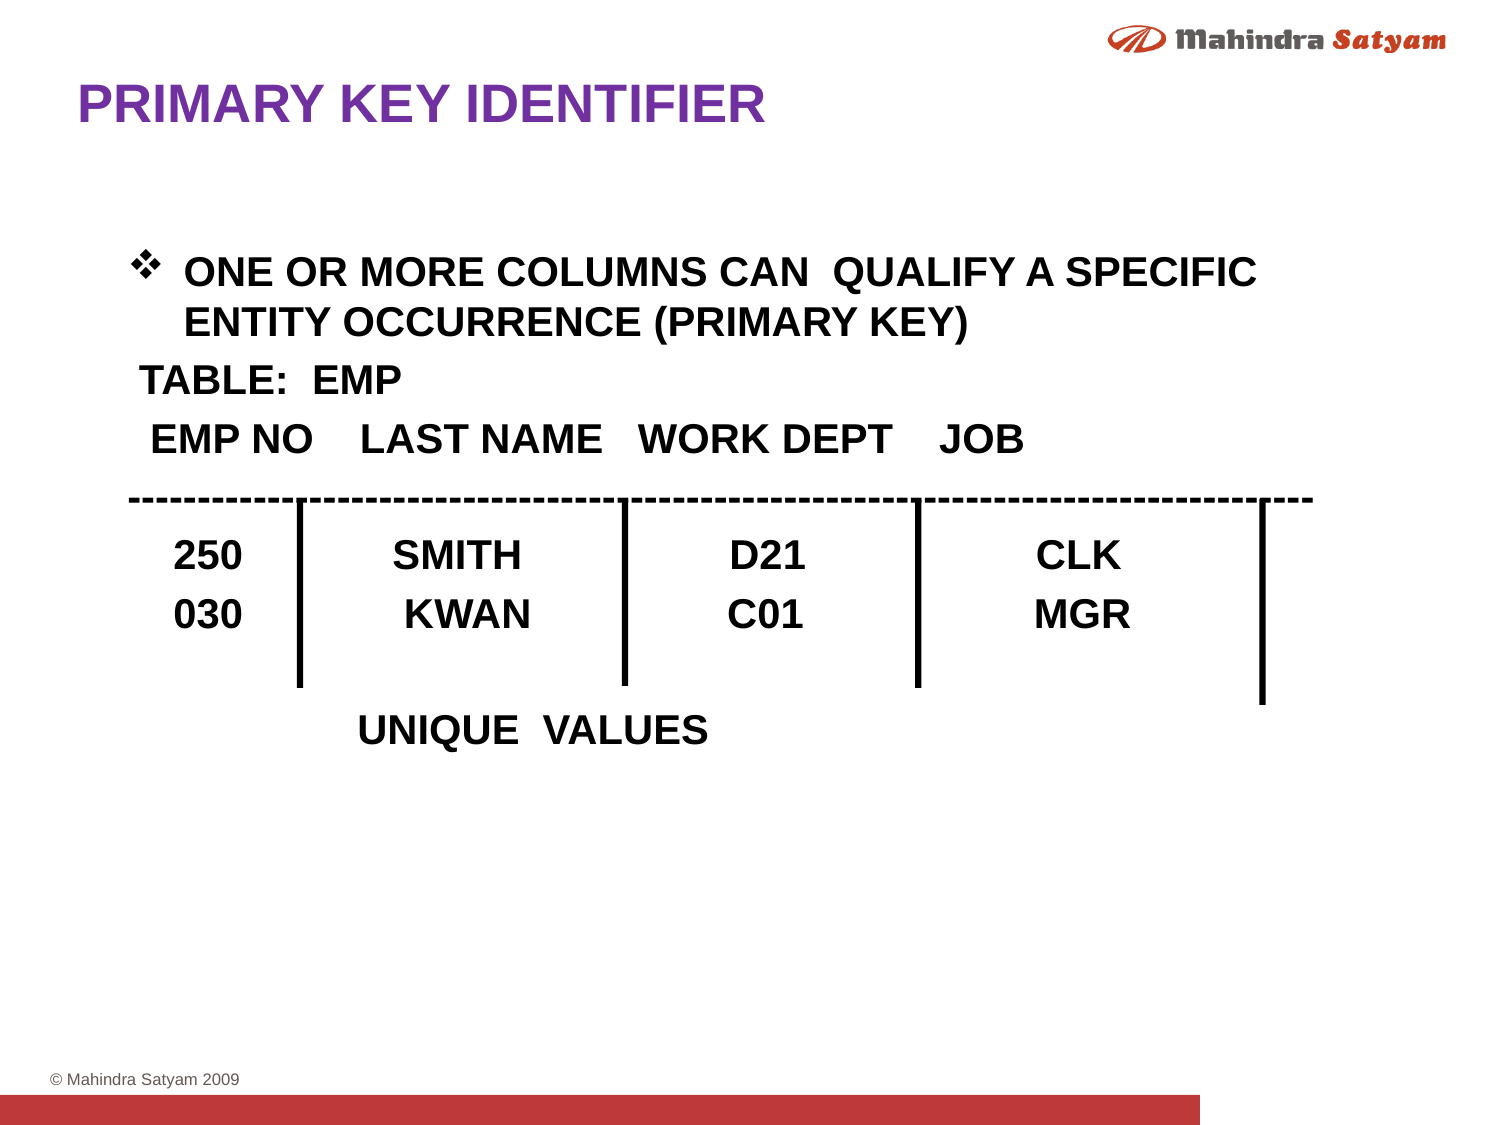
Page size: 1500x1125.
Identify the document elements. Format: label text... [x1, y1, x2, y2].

picture [1107, 25, 1446, 53]
text_box PRIMARY KEY IDENTIFIER [56, 33, 788, 169]
text_box ONE OR MORE COLUMNS CAN QUALIFY A SPECIFIC ENTITY OCCURRENCE (PRIMARY KEY) TABLE: EMP EMP NO LAST NAME WORK DEPT JOB ------------------------------------------------------------------------------------- 250 SMITH D21 CLK 030 KWAN C01 MGR UNIQUE VALUES [112, 237, 1388, 1000]
